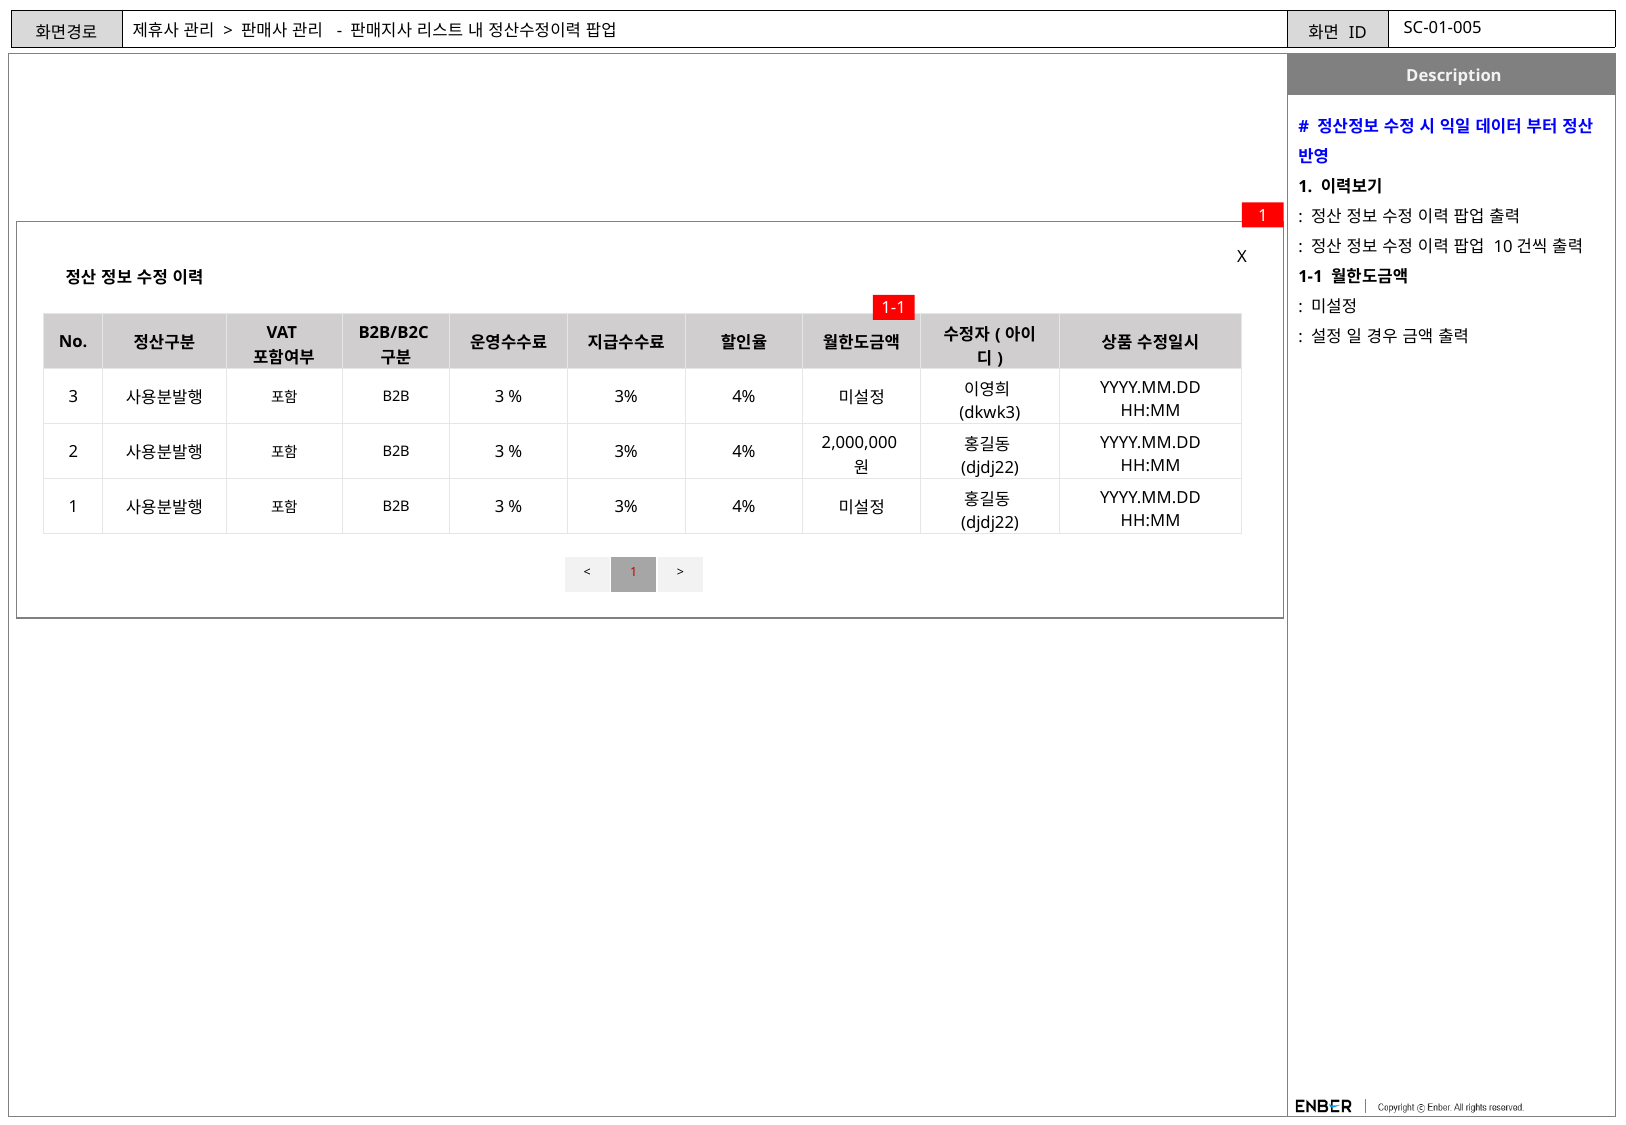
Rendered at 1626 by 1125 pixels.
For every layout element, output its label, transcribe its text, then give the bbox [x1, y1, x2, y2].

table_cell 포함 [227, 424, 342, 478]
text_box 1-1 [872, 294, 915, 320]
table_cell 2 [44, 424, 102, 478]
table_cell 1 [44, 479, 102, 533]
table_cell B2B [343, 369, 449, 423]
text_box 1 [1241, 202, 1284, 228]
table_header 수정자(아이디) [921, 314, 1059, 368]
table_cell YYYY.MM.DD HH:MM [1060, 369, 1241, 423]
slide_number [1290, 1093, 1606, 1125]
table_cell 포함 [227, 369, 342, 423]
table_cell 홍길동(djdj22) [921, 479, 1059, 533]
table_cell 포함 [227, 479, 342, 533]
table_cell 미설정 [803, 369, 920, 423]
table_cell YYYY.MM.DD HH:MM [1060, 424, 1241, 478]
table_header 월한도금액 [803, 314, 920, 368]
table_cell 3% [568, 369, 685, 423]
table_header 지급수수료 [568, 314, 685, 368]
table_cell 3 % [450, 424, 567, 478]
table_cell 2,000,000원 [803, 424, 920, 478]
table_header 운영수수료 [450, 314, 567, 368]
table_header 1 [611, 557, 656, 592]
table_cell 3 % [450, 369, 567, 423]
table_header 정산구분 [103, 314, 226, 368]
text_box X [1222, 238, 1262, 273]
table_header B2B/B2C구분 [343, 314, 449, 368]
text_box # 정산정보 수정 시 익일 데이터 부터 정산 반영 1. 이력보기 : 정산 정보 수정 이력 팝업 출력 : 정산 정보 수정 이력 팝업 10건씩 출력 1-1 월한도금액 : 미설정 : 설정 일 경우 금액 출력 [1283, 98, 1625, 353]
table_header < [565, 557, 610, 592]
title 제휴사 관리 > 판매사 관리 - 판매지사 리스트 내 정산수정이력 팝업 [117, 16, 1180, 47]
table_cell 4% [686, 479, 802, 533]
table_cell 사용분발행 [103, 479, 226, 533]
table_header 상품 수정일시 [1060, 314, 1241, 368]
table_header > [658, 557, 703, 592]
table_cell 사용분발행 [103, 424, 226, 478]
table_cell 3% [568, 424, 685, 478]
table_header 할인율 [686, 314, 802, 368]
table_header No. [44, 314, 102, 368]
table_cell 3 [44, 369, 102, 423]
table_cell 4% [686, 424, 802, 478]
table_cell 3% [568, 479, 685, 533]
table_cell 4% [686, 369, 802, 423]
table_cell 3 % [450, 479, 567, 533]
table_header VAT포함여부 [227, 314, 342, 368]
table_cell 미설정 [803, 479, 920, 533]
text_box 정산 정보 수정 이력 [50, 259, 219, 295]
table_cell 사용분발행 [103, 369, 226, 423]
text_box SC-01-005 [1388, 13, 1602, 44]
table_cell YYYY.MM.DD HH:MM [1060, 479, 1241, 533]
table_cell B2B [343, 479, 449, 533]
table_cell B2B [343, 424, 449, 478]
table_cell 이영희(dkwk3) [921, 369, 1059, 423]
text_box [15, 220, 1285, 619]
table_cell 홍길동(djdj22) [921, 424, 1059, 478]
